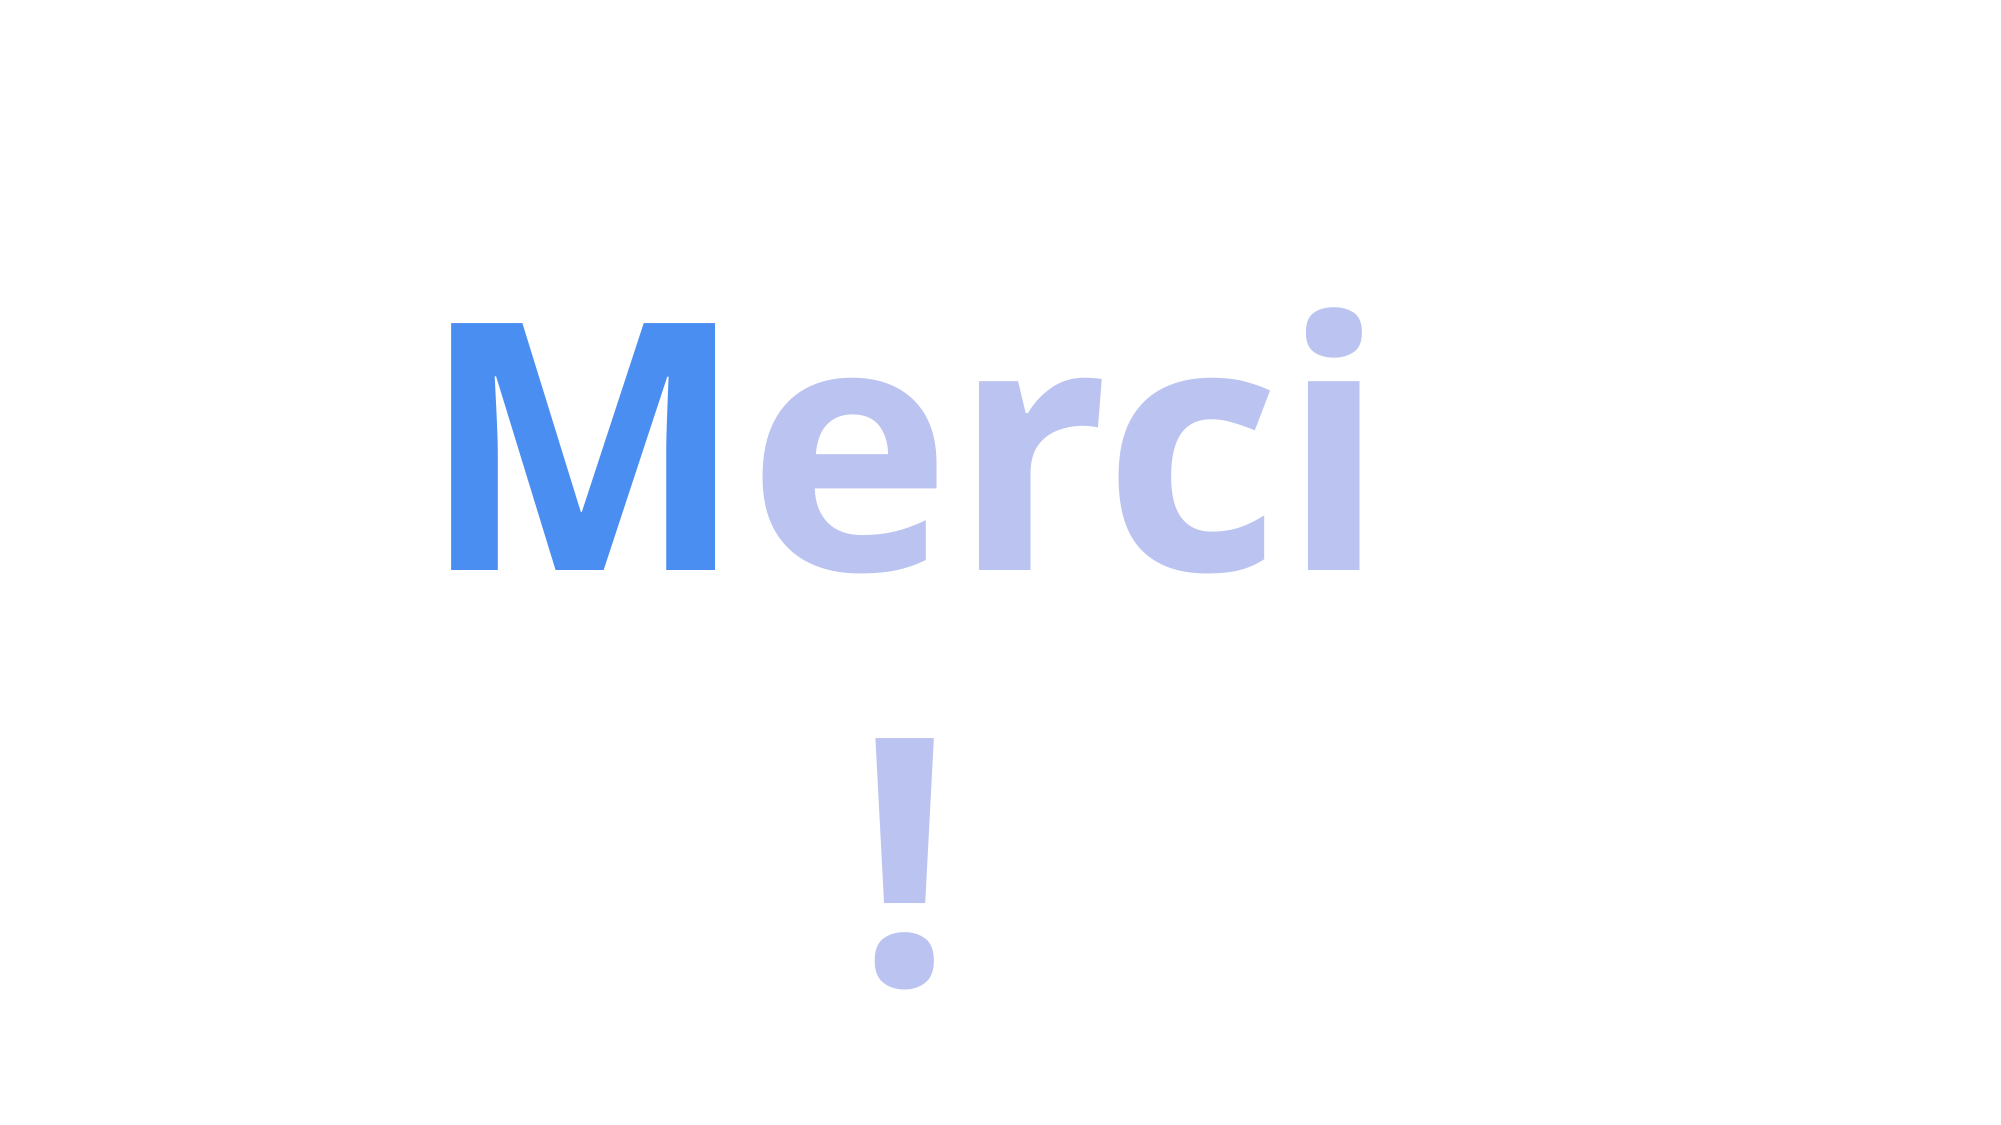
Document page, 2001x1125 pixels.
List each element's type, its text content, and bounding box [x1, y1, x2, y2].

text_box Merci ! [386, 217, 1423, 1062]
